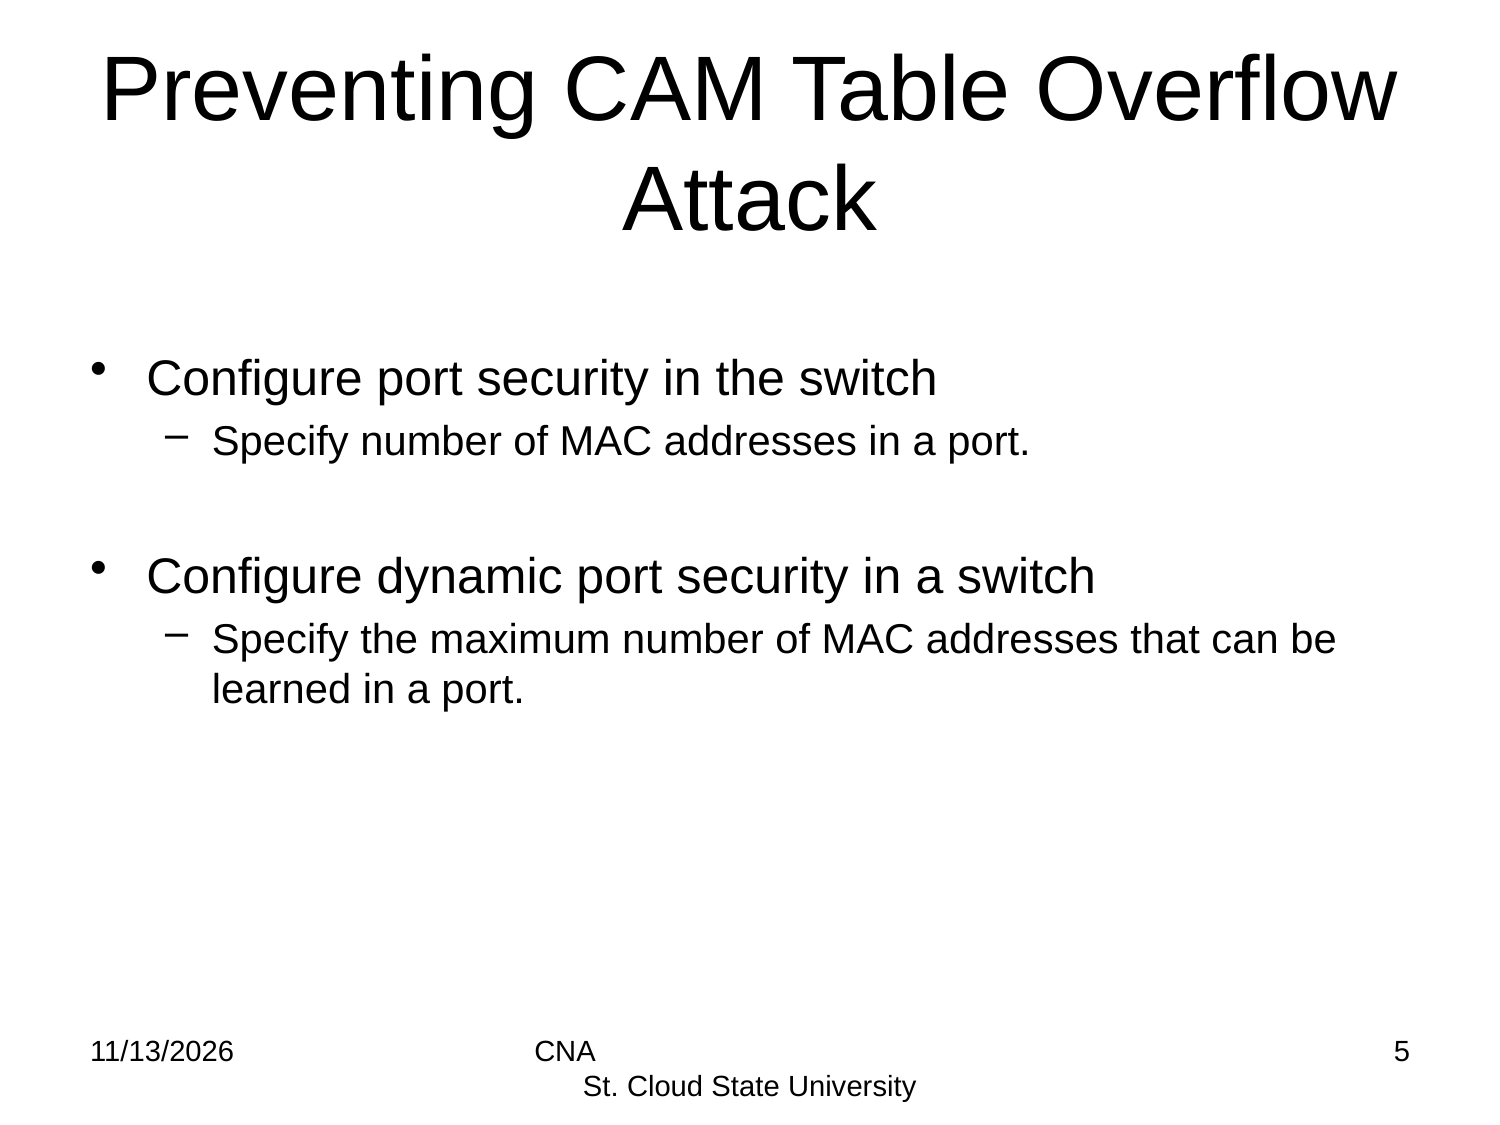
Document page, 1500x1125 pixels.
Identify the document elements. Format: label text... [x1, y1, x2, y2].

title Preventing CAM Table Overflow Attack [74, 44, 1426, 233]
slide_number 5 [1074, 1024, 1426, 1103]
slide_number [74, 1024, 426, 1103]
footer CNA St. Cloud State University [512, 1024, 988, 1103]
list Configure port security in the switch Specify number of MAC addresses in a port. Configure dynamic port security in a switch Specify the maximum number of MAC addresses that can be learned in a port. [74, 337, 1426, 913]
